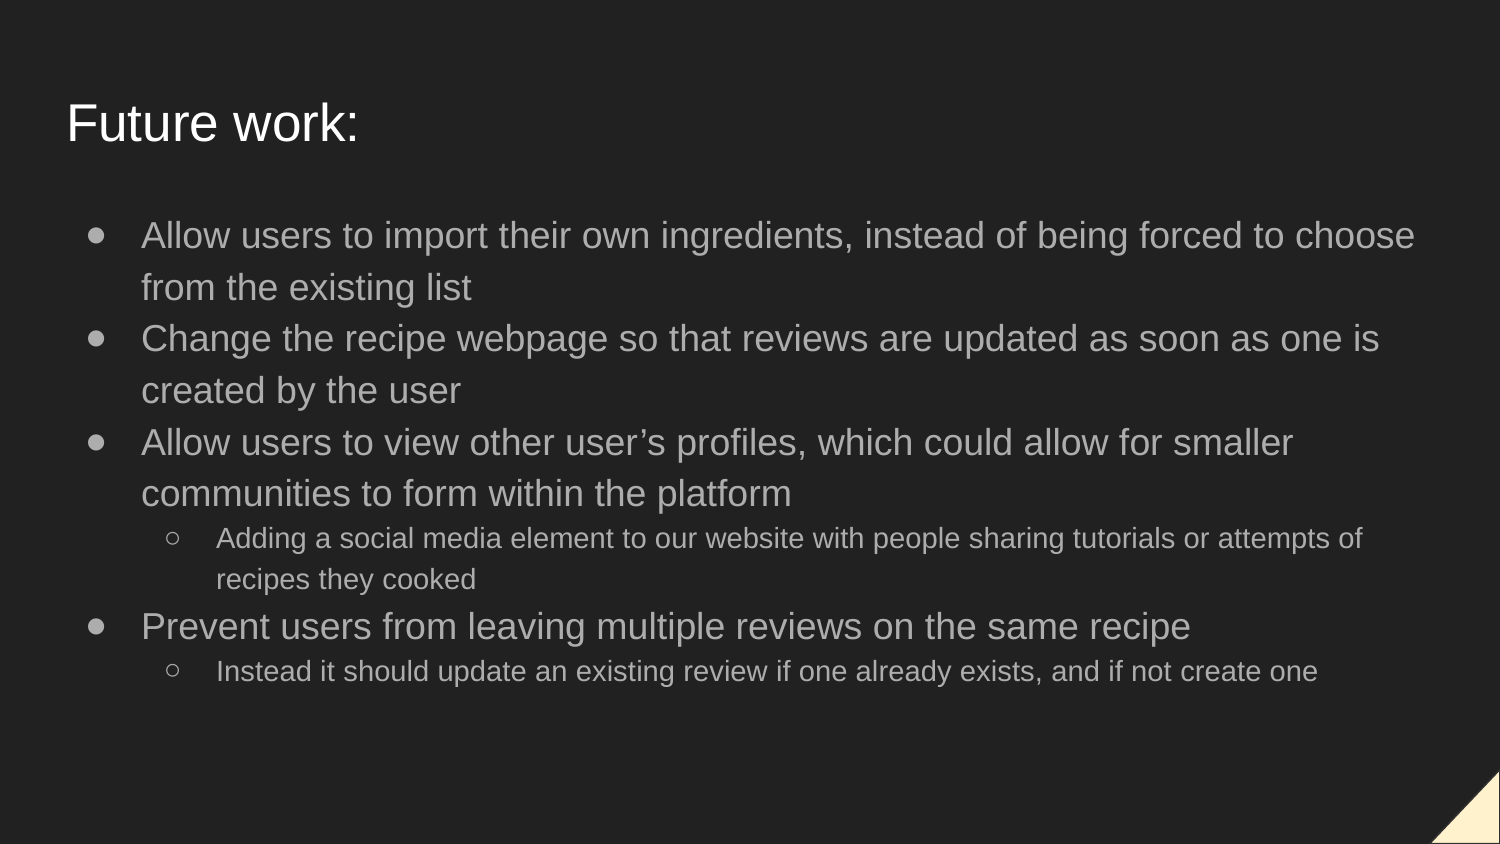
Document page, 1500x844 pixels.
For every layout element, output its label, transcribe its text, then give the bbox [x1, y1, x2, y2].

title Future work: [51, 72, 1449, 167]
text_box [1429, 769, 1500, 844]
list Allow users to import their own ingredients, instead of being forced to choose from the existing list Change the recipe webpage so that reviews are updated as soon as one is created by the user Allow users to view other user’s profiles, which could allow for smaller communities to form within the platform Adding a social media element to our website with people sharing tutorials or attempts of recipes they cooked Prevent users from leaving multiple reviews on the same recipe Instead it should update an existing review if one already exists, and if not create one [51, 189, 1449, 750]
